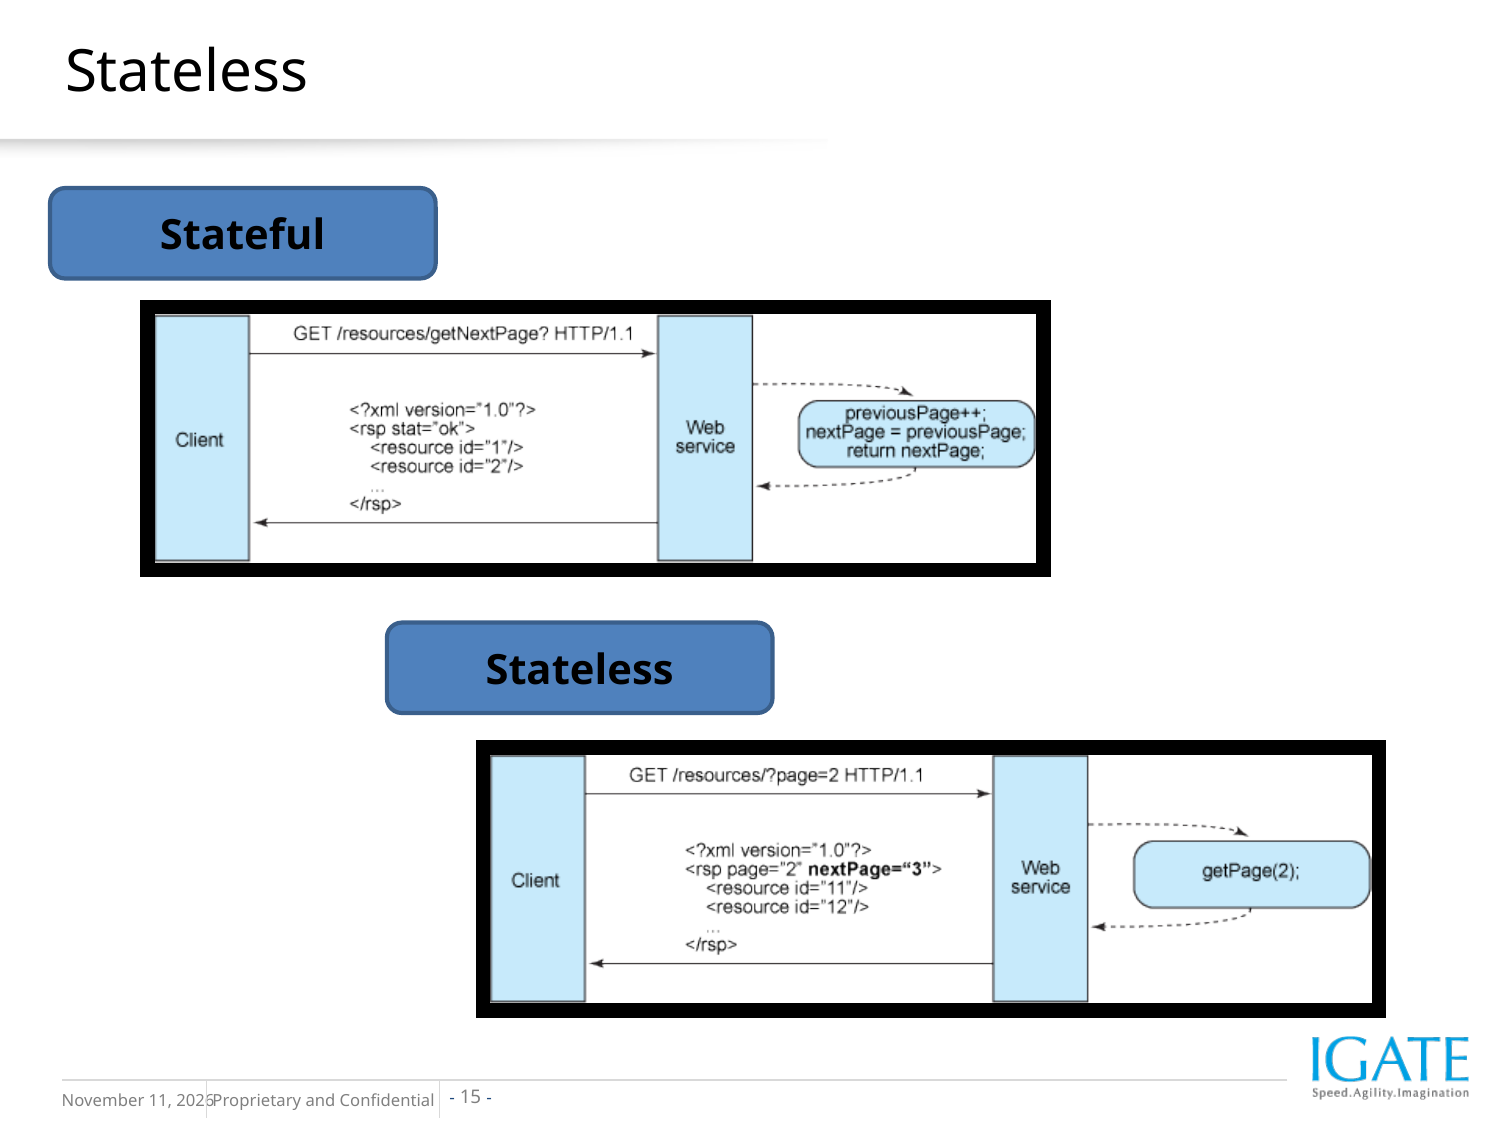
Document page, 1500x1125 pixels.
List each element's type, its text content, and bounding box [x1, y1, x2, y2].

text_box Stateless [384, 620, 775, 716]
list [154, 314, 1037, 564]
picture [490, 754, 1372, 1004]
picture [0, 112, 919, 174]
text_box Stateful [47, 185, 438, 281]
title Stateless [50, 3, 1400, 134]
picture [1304, 1028, 1475, 1105]
